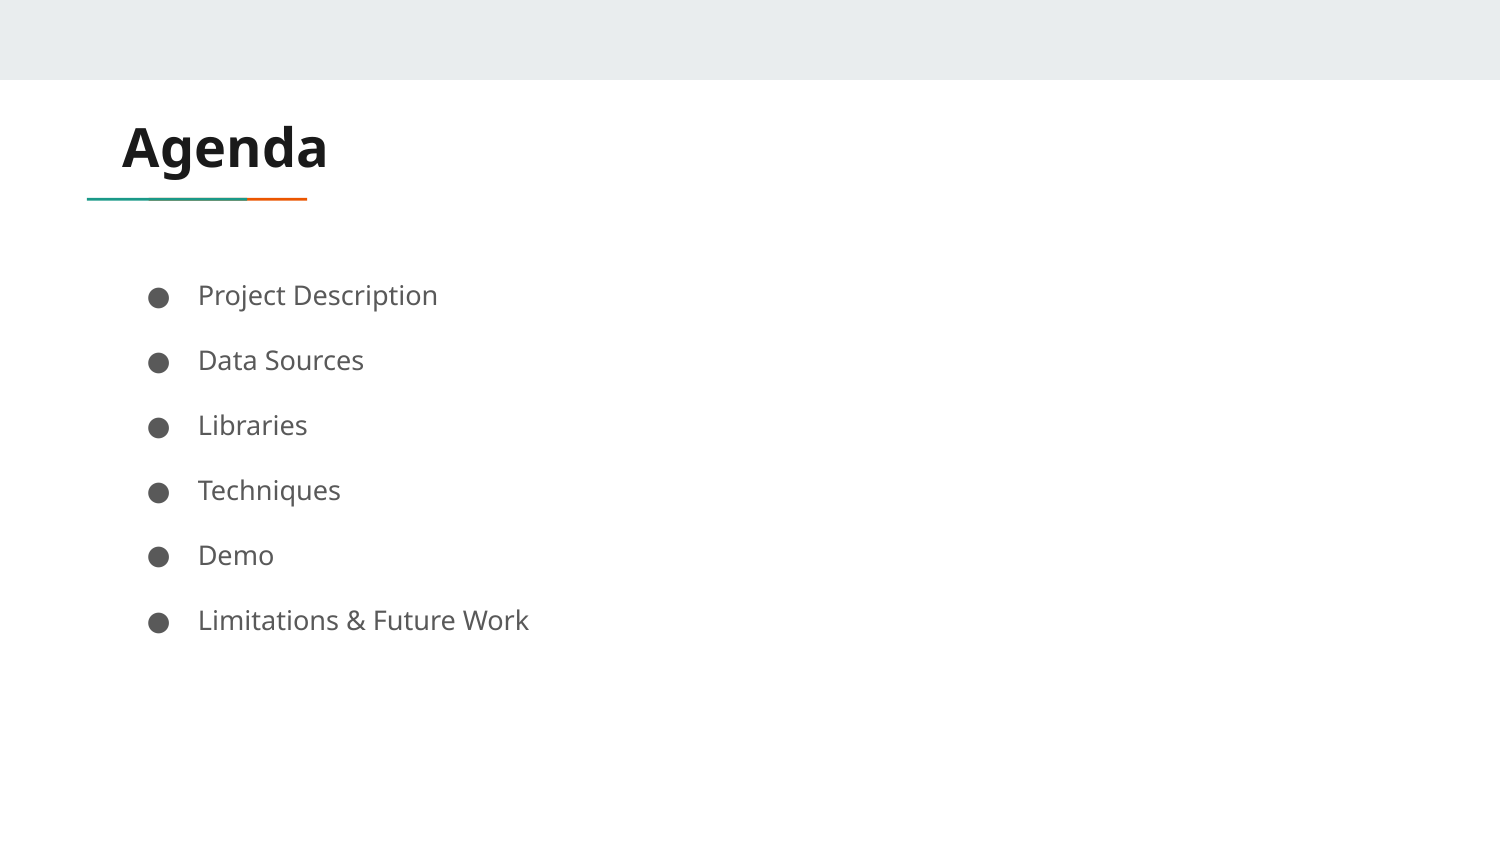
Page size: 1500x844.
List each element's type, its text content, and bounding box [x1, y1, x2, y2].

title Agenda [107, 98, 1370, 187]
list Project Description Data Sources Libraries Techniques Demo Limitations & Future Work [107, 231, 1370, 661]
